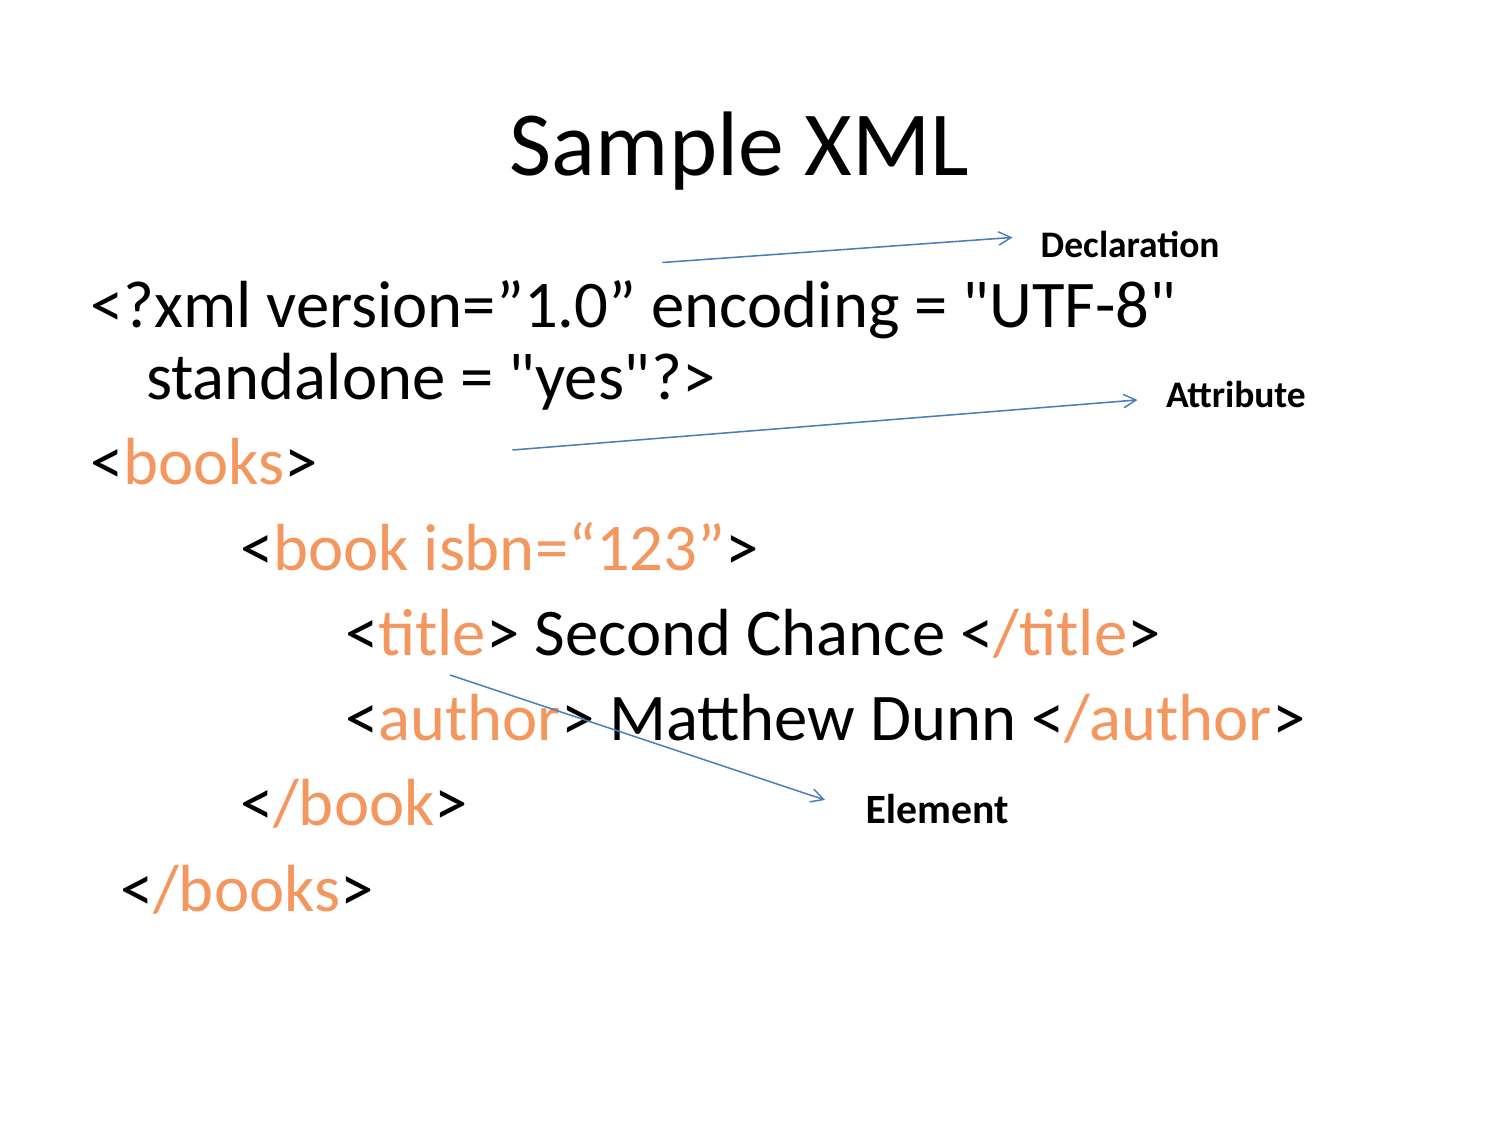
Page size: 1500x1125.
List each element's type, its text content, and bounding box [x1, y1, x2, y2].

text_box Attribute [1151, 362, 1322, 423]
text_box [512, 399, 1138, 451]
title Sample XML [75, 45, 1425, 233]
text_box Declaration [1025, 212, 1235, 273]
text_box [662, 237, 1013, 263]
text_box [449, 674, 826, 801]
text_box Element [850, 774, 1024, 840]
list <?xml version=”1.0” encoding = "UTF-8" standalone = "yes"?> <books> <book isbn=“123”> <title> Second Chance </title> <author> Matthew Dunn </author> </book> </books> [75, 262, 1425, 1005]
